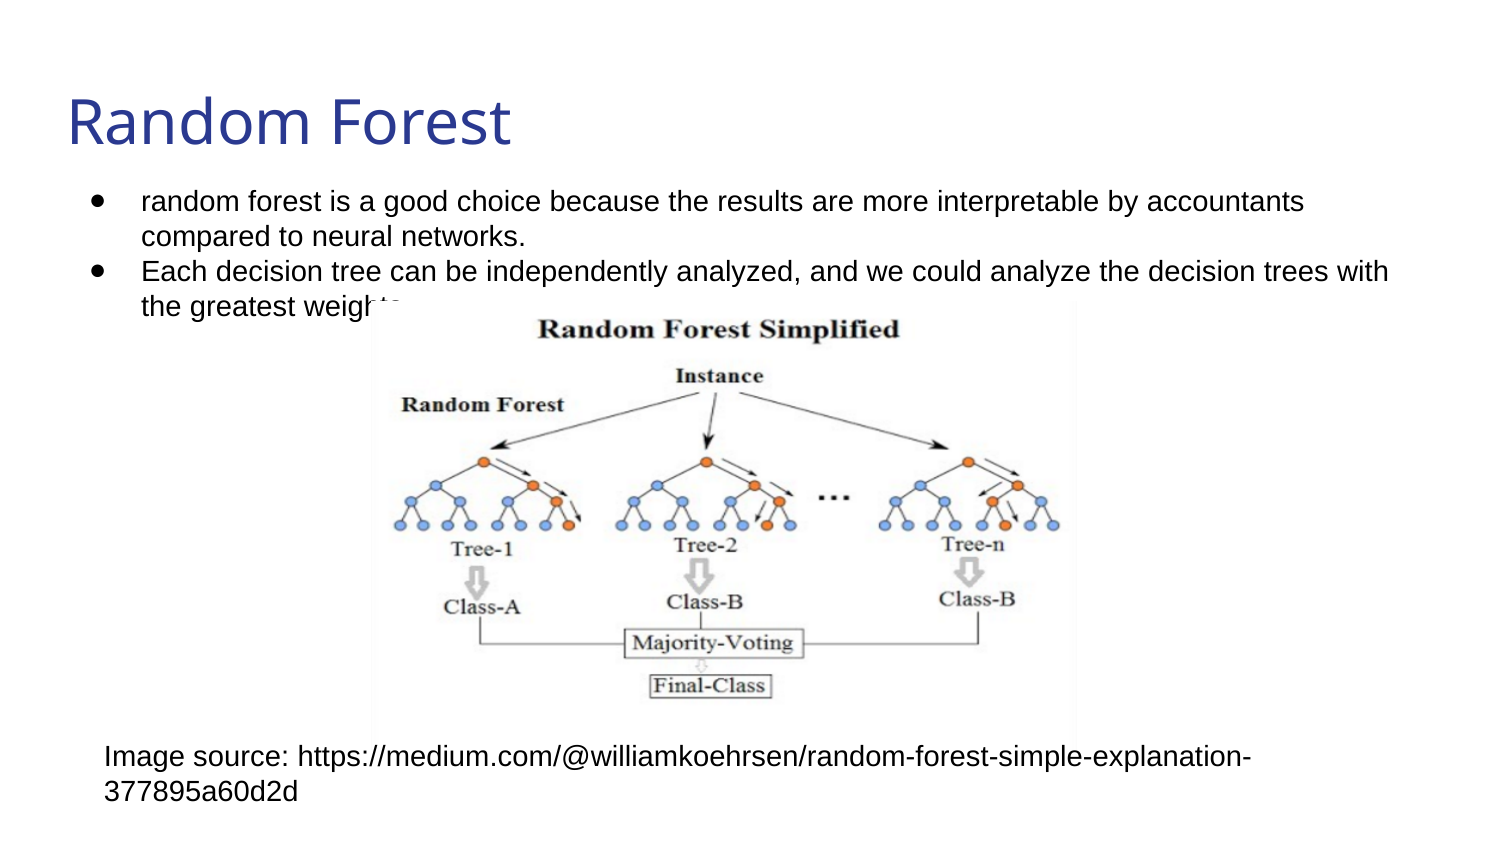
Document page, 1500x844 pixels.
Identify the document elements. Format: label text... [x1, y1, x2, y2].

title Random Forest [51, 67, 1449, 166]
picture [371, 301, 1077, 750]
list random forest is a good choice because the results are more interpretable by accountants compared to neural networks. Each decision tree can be independently analyzed, and we could analyze the decision trees with the greatest weights. [51, 166, 1449, 750]
text_box Image source: https://medium.com/@williamkoehrsen/random-forest-simple-explanation-377895a60d2d [88, 713, 1289, 831]
